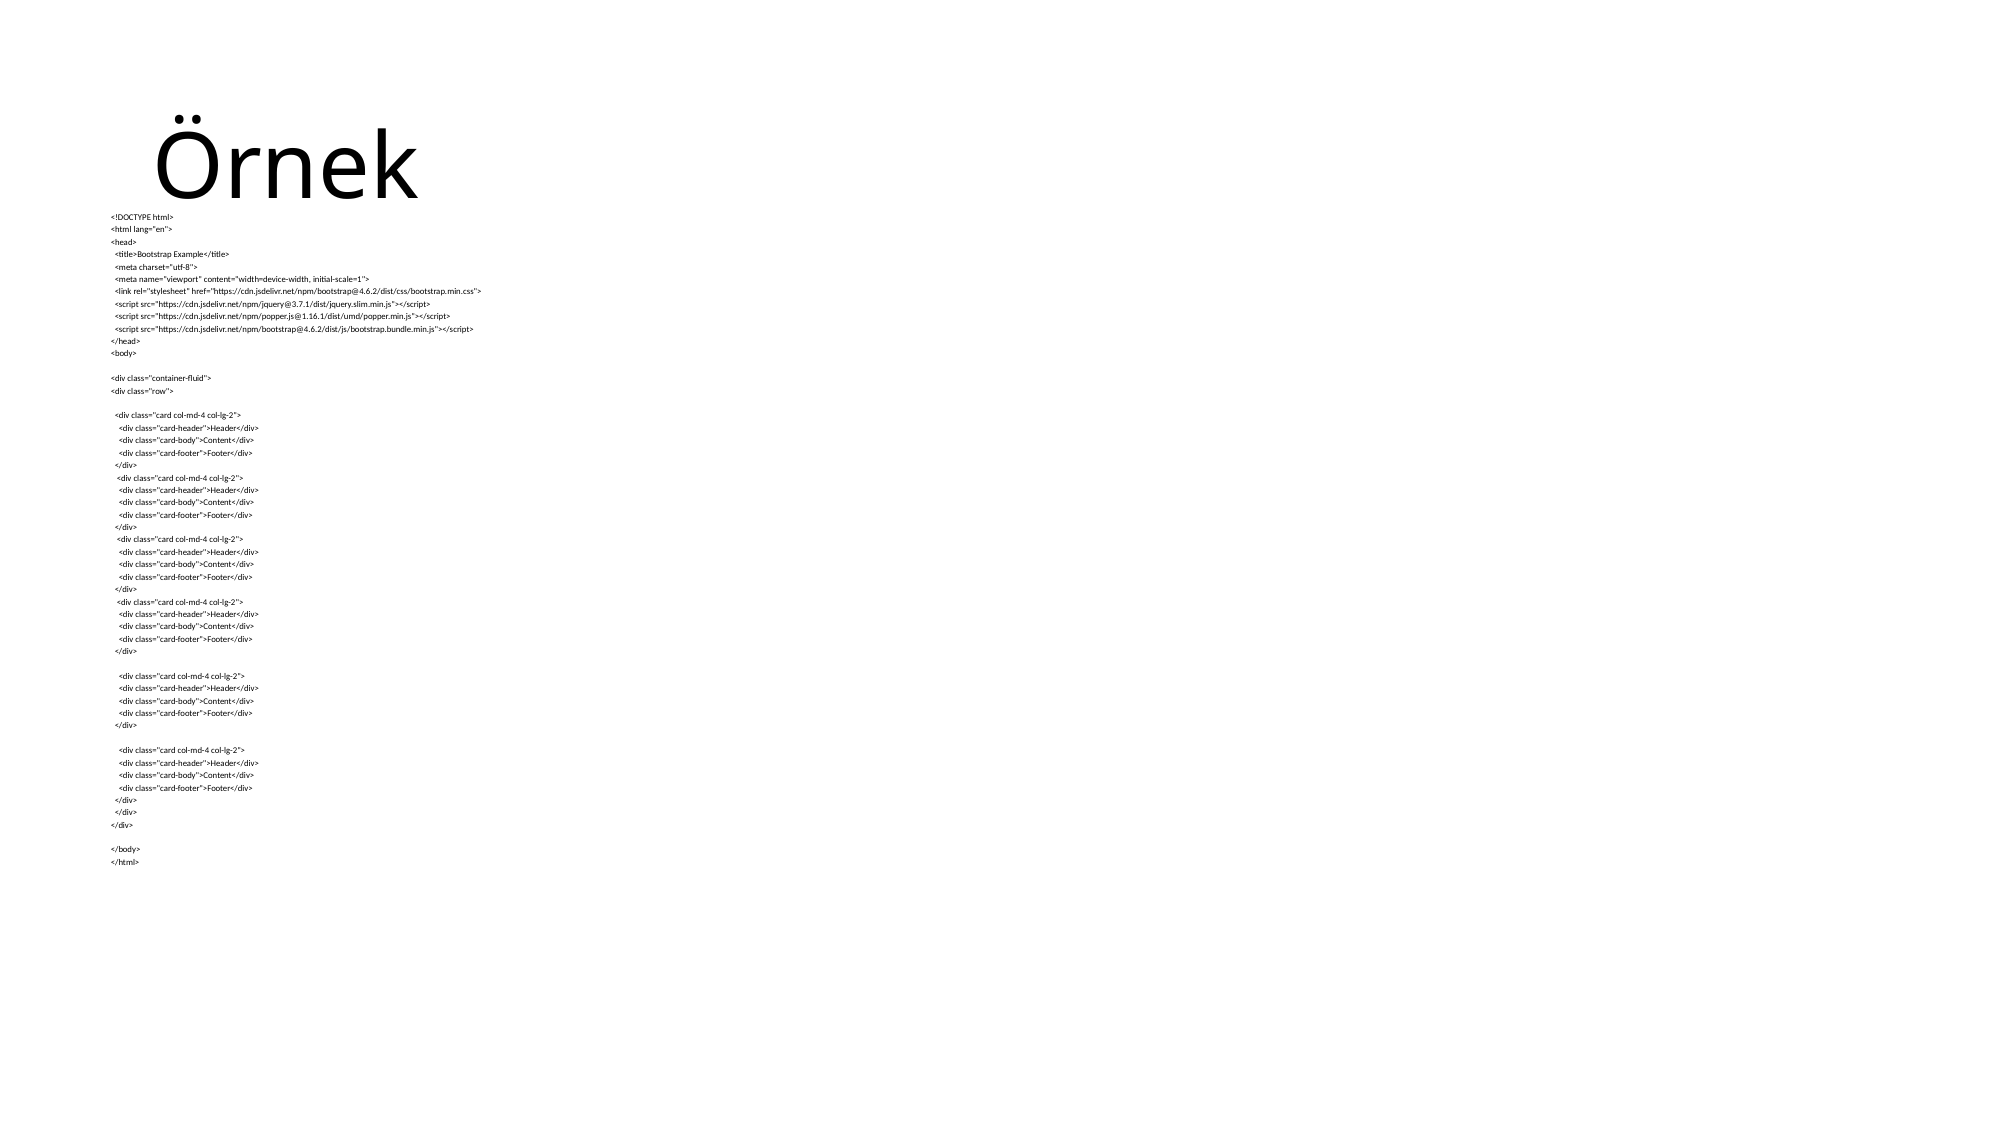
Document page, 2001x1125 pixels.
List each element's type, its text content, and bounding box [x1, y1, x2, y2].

title Örnek [137, 59, 1863, 278]
list <!DOCTYPE html> <html lang="en"> <head> <title>Bootstrap Example</title> <meta charset="utf-8"> <meta name="viewport" content="width=device-width, initial-scale=1"> <link rel="stylesheet" href="https://cdn.jsdelivr.net/npm/bootstrap@4.6.2/dist/css/bootstrap.min.css"> <script src="https://cdn.jsdelivr.net/npm/jquery@3.7.1/dist/jquery.slim.min.js"></script> <script src="https://cdn.jsdelivr.net/npm/popper.js@1.16.1/dist/umd/popper.min.js"></script> <script src="https://cdn.jsdelivr.net/npm/bootstrap@4.6.2/dist/js/bootstrap.bundle.min.js"></script> </head> <body> <div class="container-fluid"> <div class="row"> <div class="card col-md-4 col-lg-2"> <div class="card-header">Header</div> <div class="card-body">Content</div> <div class="card-footer">Footer</div> </div> <div class="card col-md-4 col-lg-2"> <div class="card-header">Header</div> <div class="card-body">Content</div> <div class="card-footer">Footer</div> </div> <div class="card col-md-4 col-lg-2"> <div class="card-header">Header</div> <div class="card-body">Content</div> <div class="card-footer">Footer</div> </div> <div class="card col-md-4 col-lg-2"> <div class="card-header">Header</div> <div class="card-body">Content</div> <div class="card-footer">Footer</div> </div> <div class="card col-md-4 col-lg-2"> <div class="card-header">Header</div> <div class="card-body">Content</div> <div class="card-footer">Footer</div> </div> <div class="card col-md-4 col-lg-2"> <div class="card-header">Header</div> <div class="card-body">Content</div> <div class="card-footer">Footer</div> </div> </div> </div> </body> </html> [95, 205, 1821, 920]
